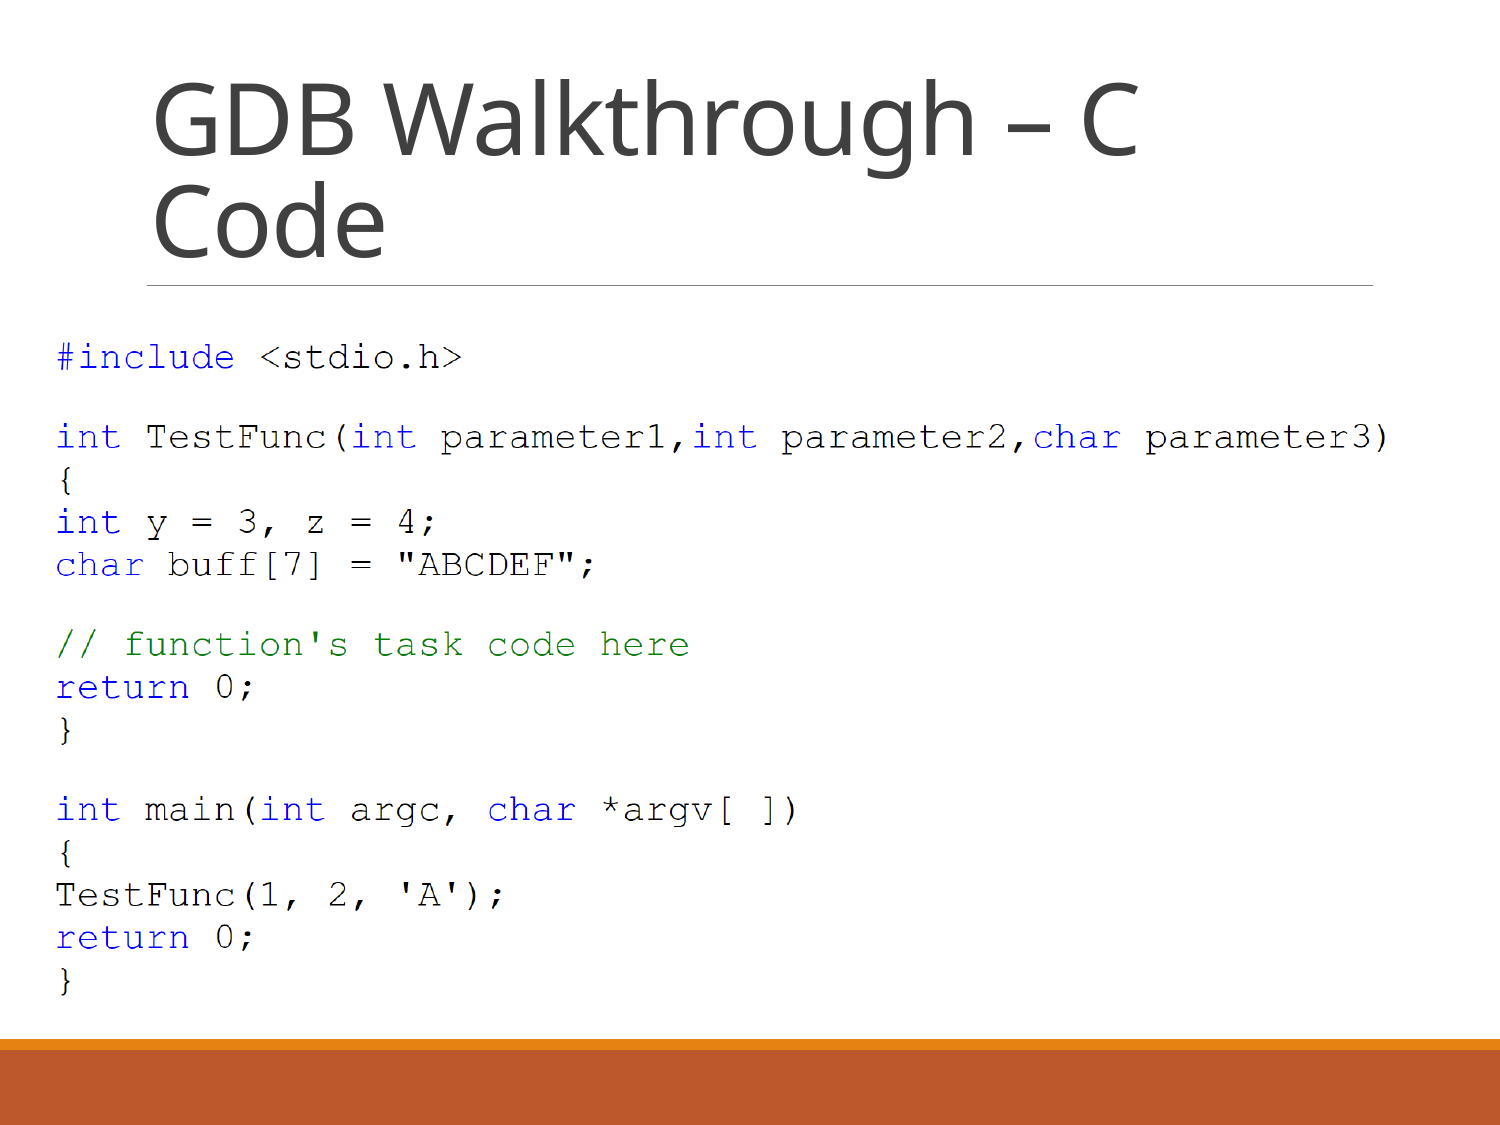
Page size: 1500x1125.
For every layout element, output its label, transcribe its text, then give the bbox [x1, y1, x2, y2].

picture [0, 311, 1500, 1019]
title GDB Walkthrough – C Code [135, 47, 1373, 285]
